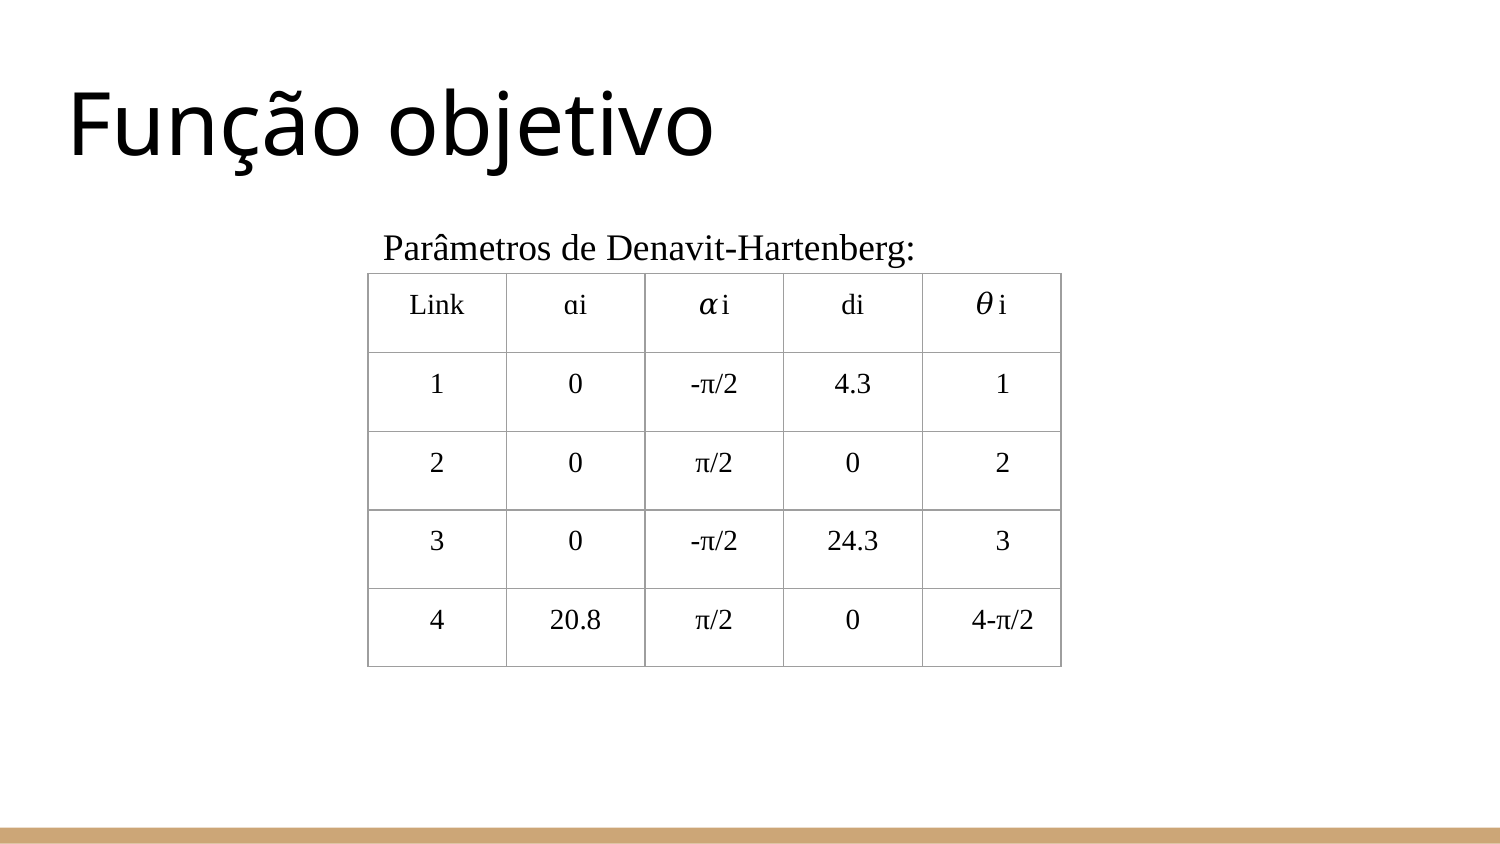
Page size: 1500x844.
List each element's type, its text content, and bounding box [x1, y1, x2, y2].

table_cell 𝜃1 [923, 353, 1060, 431]
table_cell 𝜃4-π/2 [923, 589, 1060, 666]
table_header di [784, 274, 922, 352]
table_cell 2 [369, 432, 506, 509]
table_cell 1 [369, 353, 506, 431]
table_header 𝜃i [923, 274, 1060, 352]
table_cell 0 [784, 589, 922, 666]
table_header Link [369, 274, 506, 352]
table_header ɑi [507, 274, 644, 352]
table_cell 𝜃2 [923, 432, 1060, 509]
table_cell 3 [369, 511, 506, 588]
table_cell 0 [507, 511, 644, 588]
table_cell π/2 [646, 589, 783, 666]
table_cell -π/2 [646, 511, 783, 588]
table_cell 𝜃3 [923, 511, 1060, 588]
table_cell 4.3 [784, 353, 922, 431]
table_cell 0 [784, 432, 922, 509]
table_cell 24.3 [784, 511, 922, 588]
list Parâmetros de Denavit-Hartenberg: [367, 200, 1061, 259]
table_cell π/2 [646, 432, 783, 509]
table_cell 0 [507, 432, 644, 509]
table_cell -π/2 [646, 353, 783, 431]
table_header 𝛼i [646, 274, 783, 352]
table_cell 4 [369, 589, 506, 666]
table_cell 0 [507, 353, 644, 431]
title Função objetivo [51, 51, 1449, 189]
table_cell 20.8 [507, 589, 644, 666]
